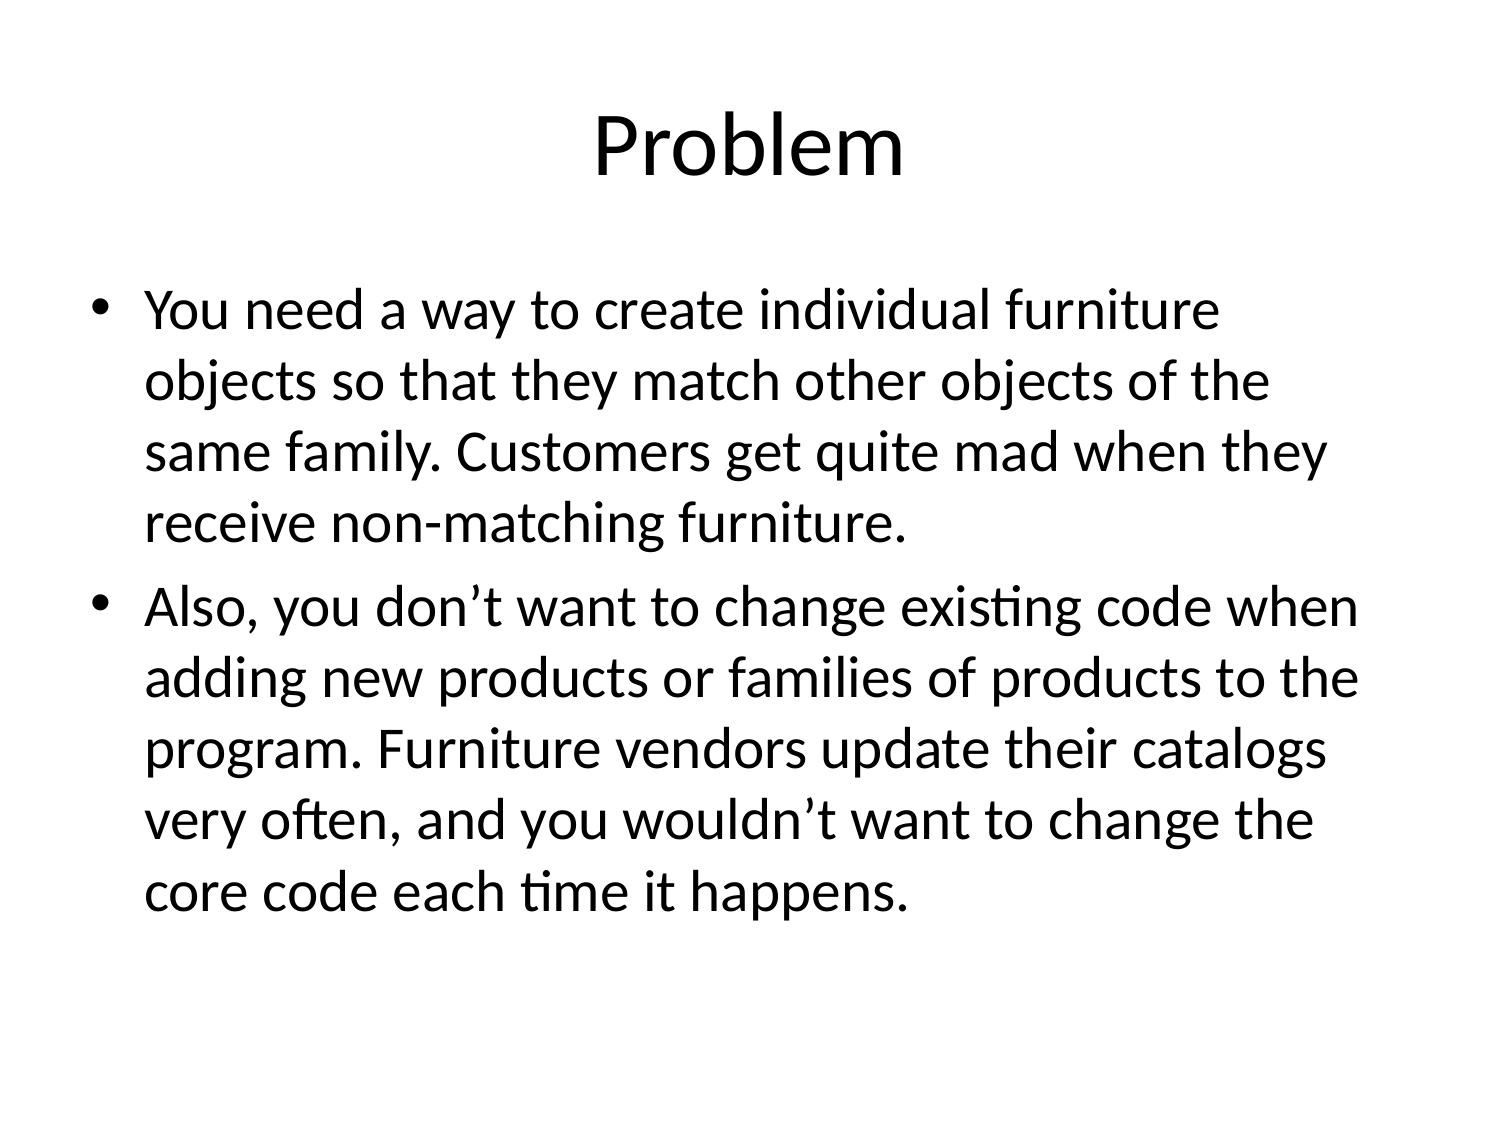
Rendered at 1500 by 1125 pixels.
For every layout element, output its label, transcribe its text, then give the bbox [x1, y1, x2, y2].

list You need a way to create individual furniture objects so that they match other objects of the same family. Customers get quite mad when they receive non-matching furniture. Also, you don’t want to change existing code when adding new products or families of products to the program. Furniture vendors update their catalogs very often, and you wouldn’t want to change the core code each time it happens. [75, 262, 1425, 1005]
title Problem [75, 45, 1425, 233]
